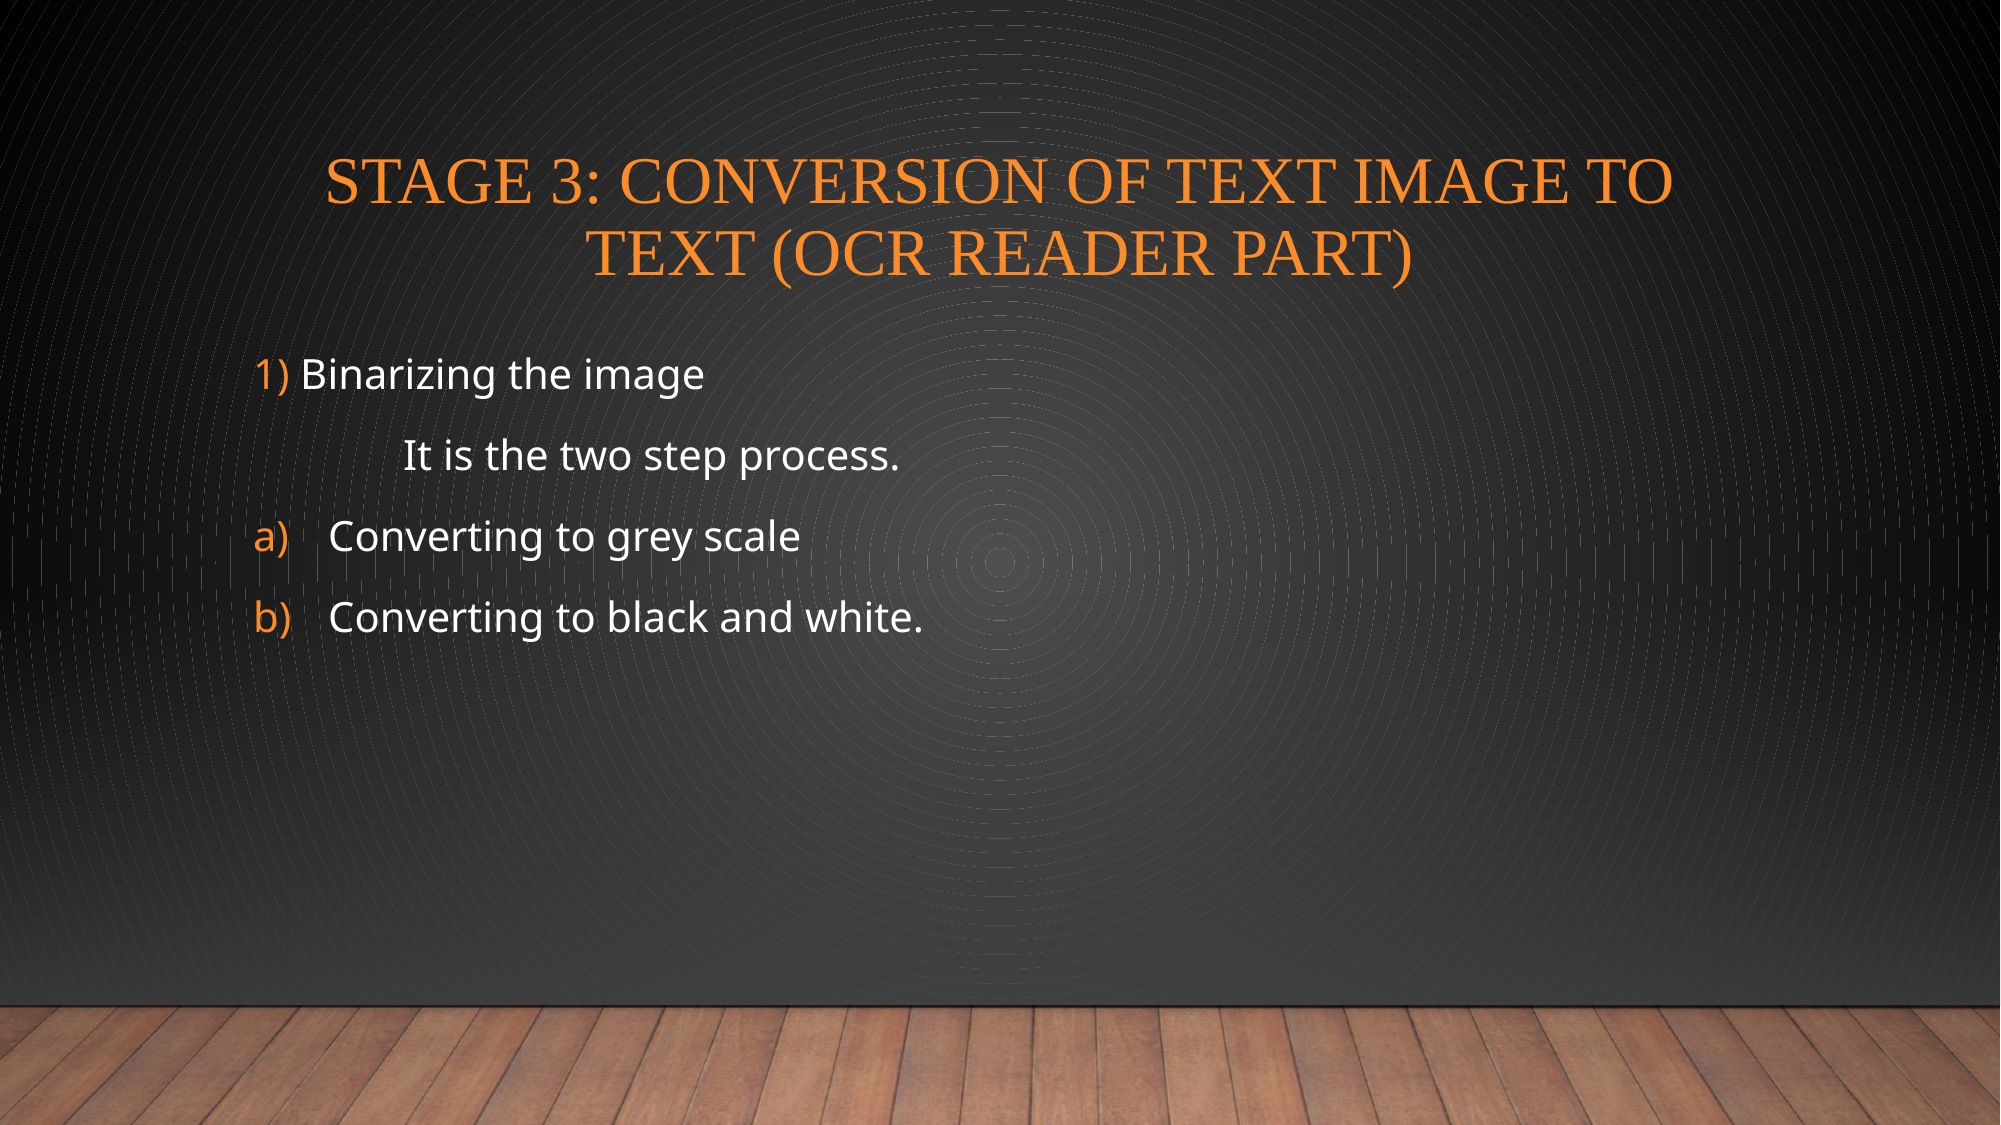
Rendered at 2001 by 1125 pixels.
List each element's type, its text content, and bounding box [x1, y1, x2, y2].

list 1) Binarizing the image It is the two step process. Converting to grey scale Converting to black and white. [238, 330, 1763, 897]
picture [0, 1005, 2000, 1125]
title Stage 3: Conversion of Text image to text (OCR Reader part) [238, 131, 1763, 305]
